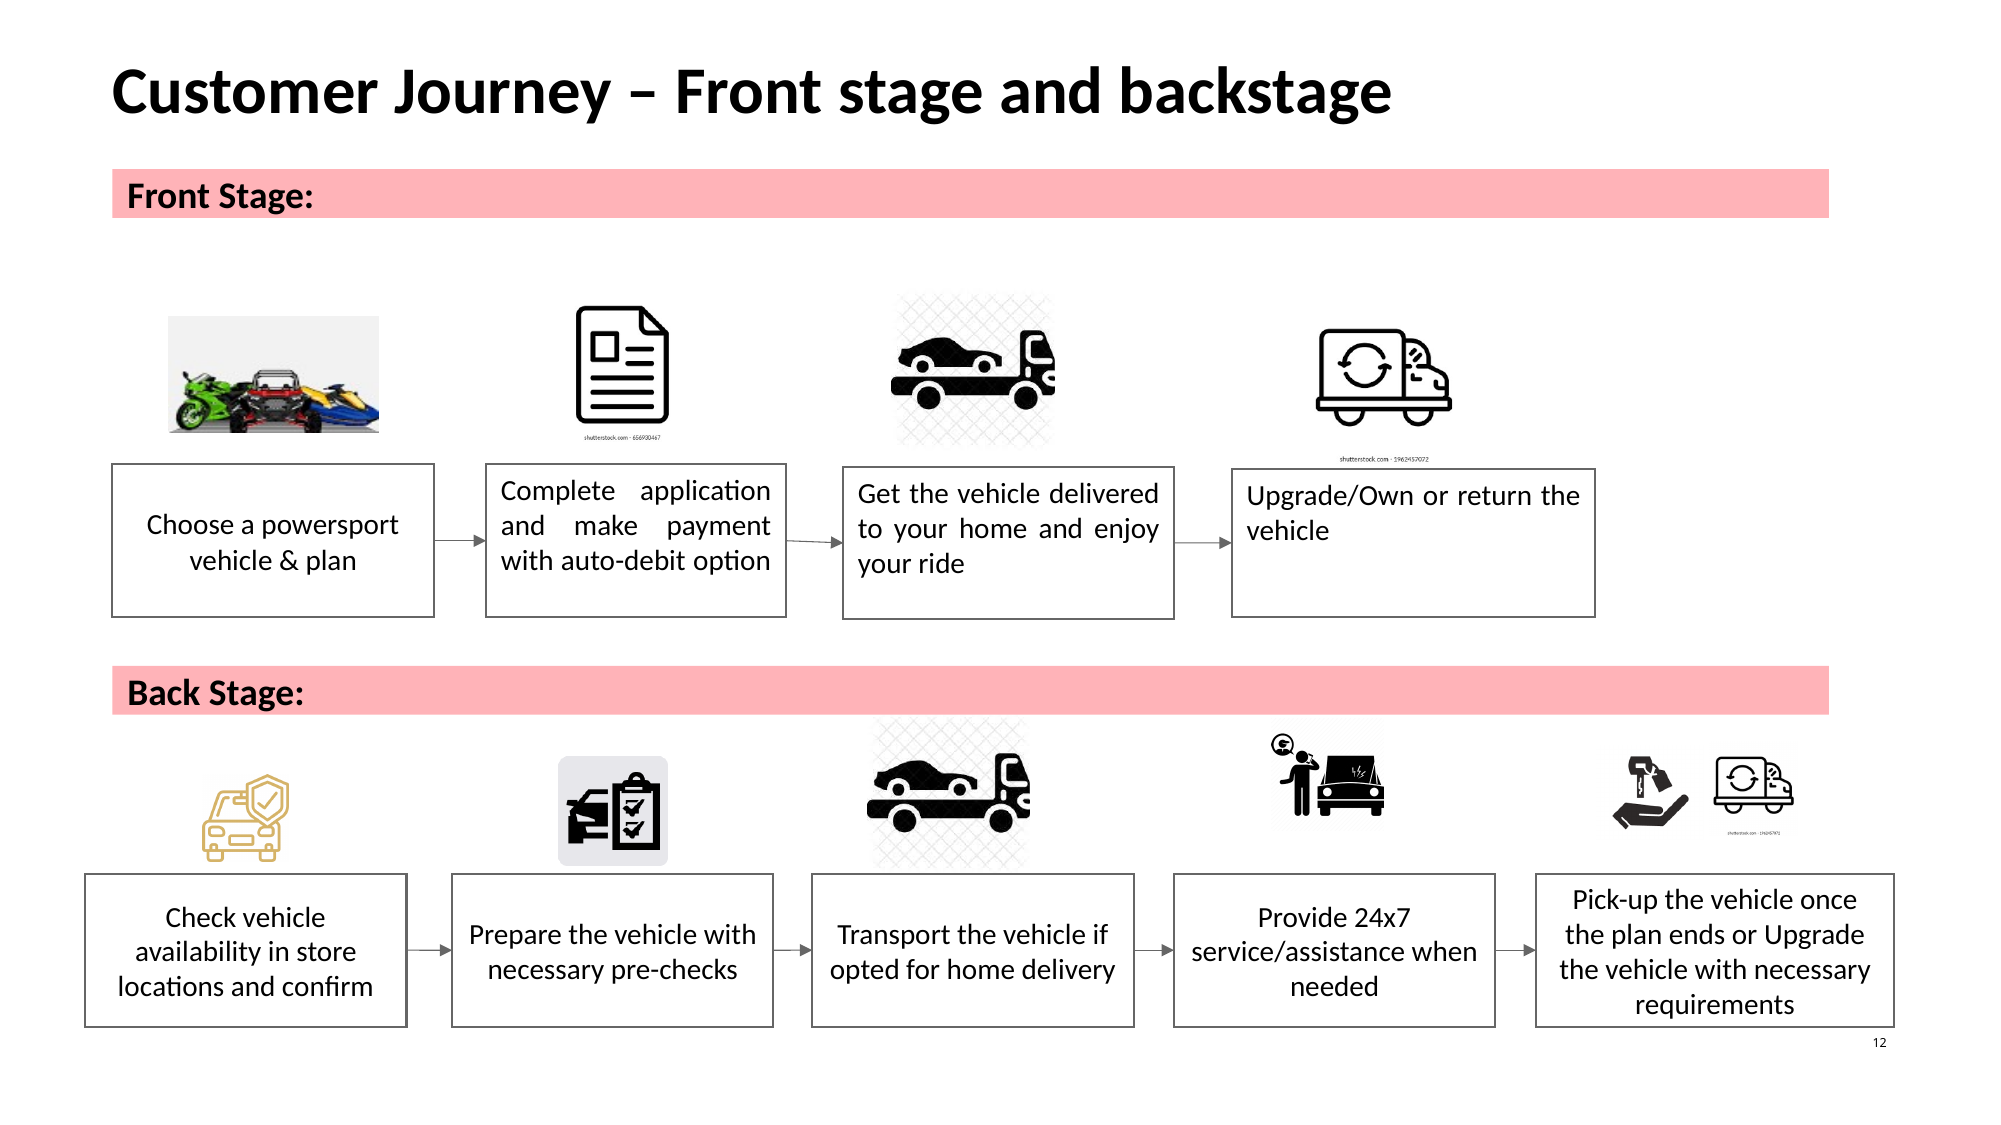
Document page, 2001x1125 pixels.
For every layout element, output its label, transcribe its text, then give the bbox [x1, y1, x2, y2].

text_box Choose a powersport vehicle & plan [111, 463, 435, 618]
picture [867, 711, 1030, 874]
text_box Back Stage: [111, 665, 1830, 716]
picture [558, 297, 686, 442]
text_box Check vehicle availability in store locations and confirm [84, 873, 408, 1028]
text_box Prepare the vehicle with necessary pre-checks [451, 873, 774, 1028]
title Customer Journey – Front stage and backstage [112, 38, 1887, 131]
picture [1271, 718, 1384, 832]
text_box Upgrade/Own or return the vehicle [1231, 468, 1596, 618]
text_box Front Stage: [111, 168, 1830, 219]
picture [1596, 745, 1704, 840]
text_box Pick-up the vehicle once the plan ends or Upgrade the vehicle with necessary requirements [1535, 873, 1895, 1028]
picture [1709, 741, 1798, 836]
picture [1308, 302, 1459, 464]
picture [558, 756, 668, 866]
text_box Get the vehicle delivered to your home and enjoy your ride [842, 466, 1175, 620]
text_box Transport the vehicle if opted for home delivery [811, 873, 1135, 1028]
picture [891, 288, 1055, 451]
picture [168, 316, 379, 433]
picture [202, 774, 289, 862]
text_box Provide 24x7 service/assistance when needed [1173, 873, 1496, 1028]
text_box Complete application and make payment with auto-debit option [485, 463, 787, 618]
